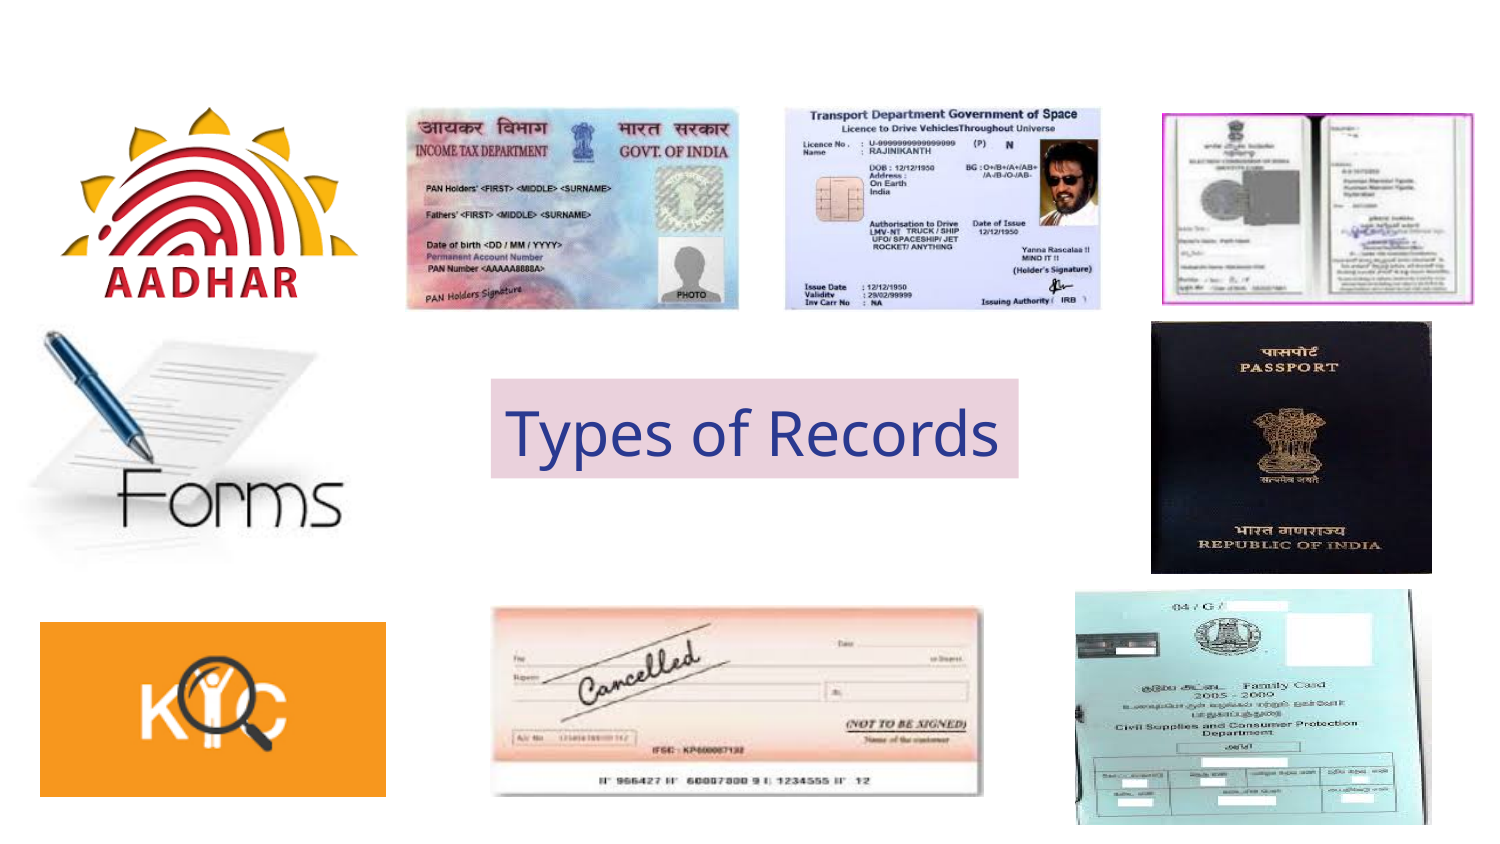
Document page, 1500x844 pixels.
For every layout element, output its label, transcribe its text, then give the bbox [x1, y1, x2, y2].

picture [1075, 588, 1432, 825]
picture [40, 621, 387, 797]
picture [405, 106, 740, 313]
title Types of Records [490, 378, 1019, 479]
picture [1162, 112, 1476, 306]
picture [1150, 320, 1432, 574]
picture [489, 604, 984, 797]
picture [12, 312, 359, 582]
picture [782, 106, 1103, 313]
picture [60, 106, 359, 299]
